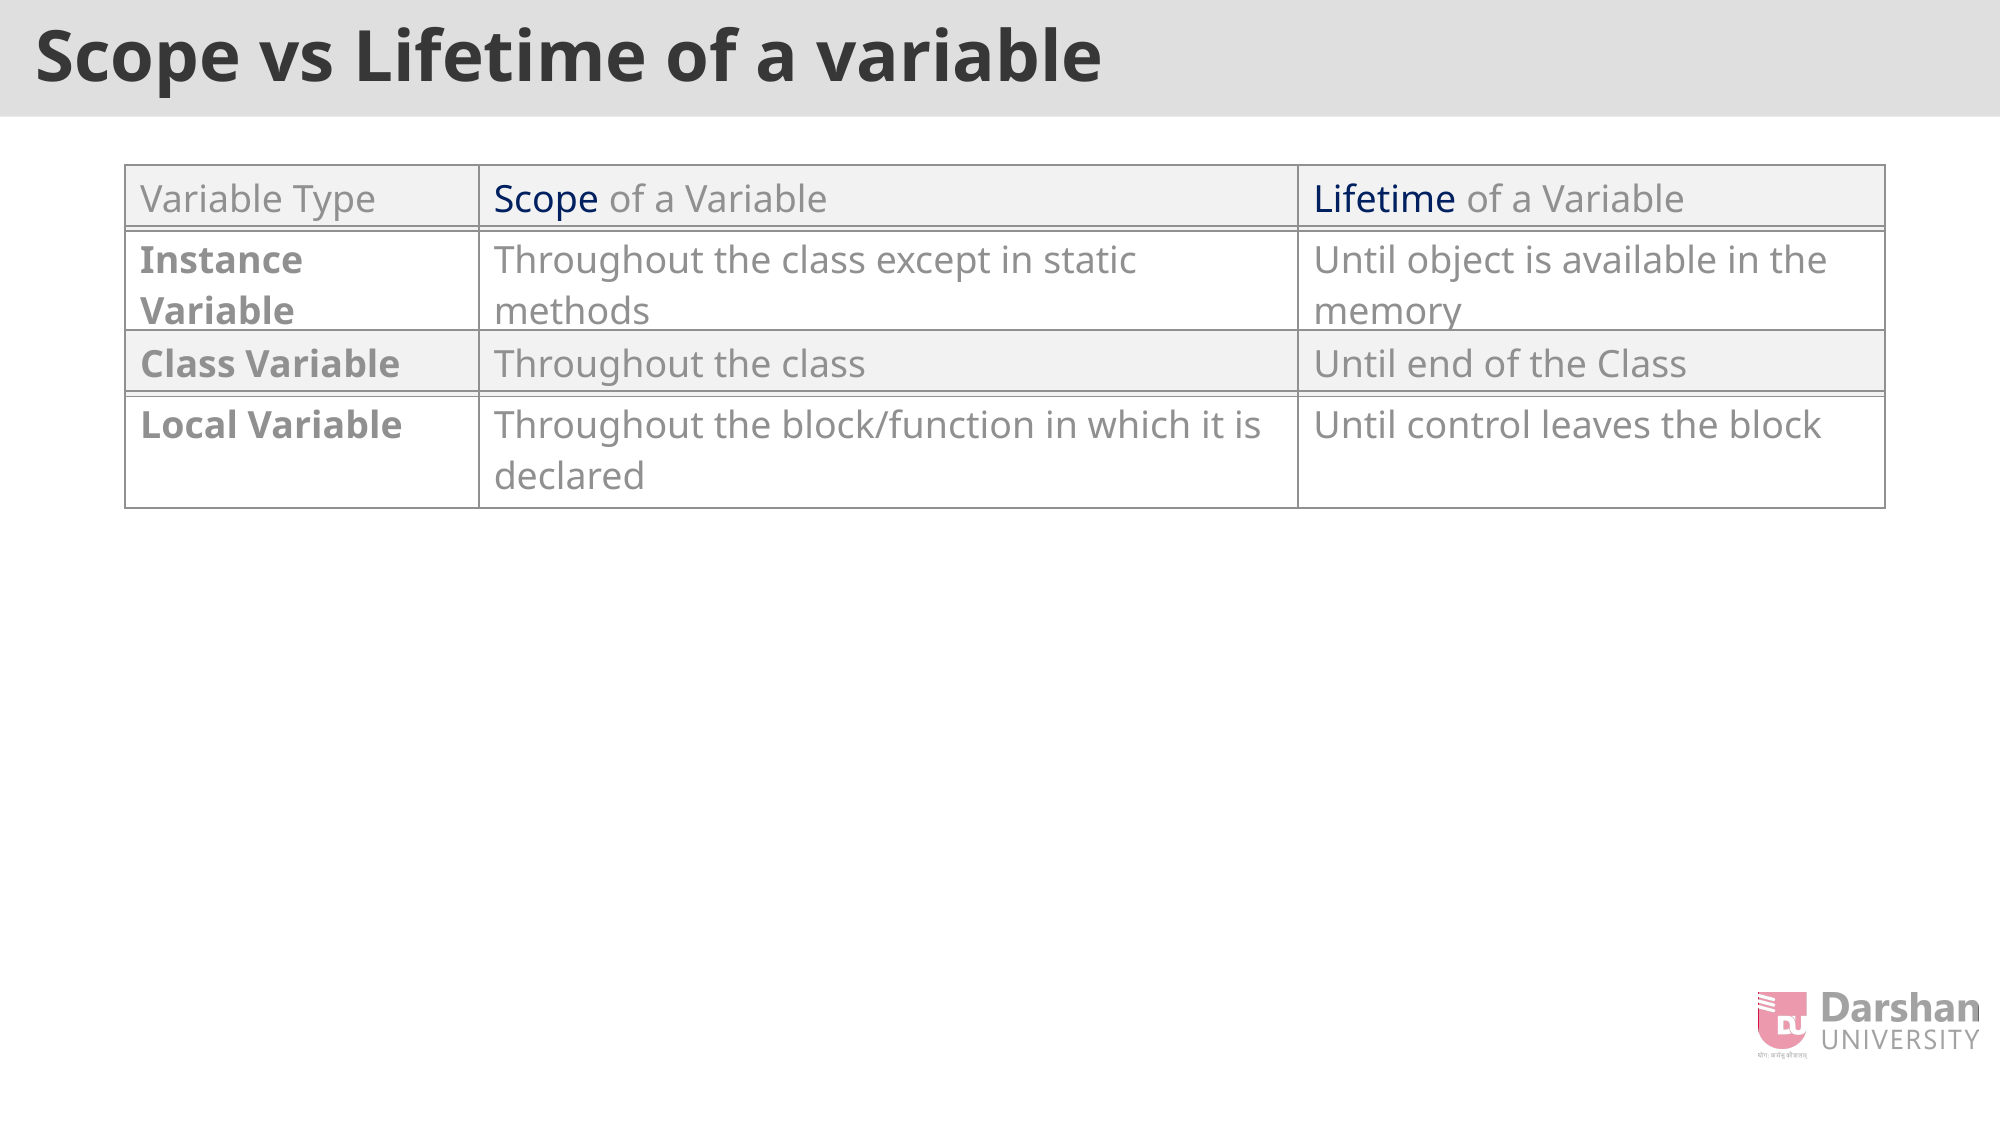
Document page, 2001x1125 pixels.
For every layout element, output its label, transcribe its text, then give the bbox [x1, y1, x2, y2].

table_header Until end of the Class [1299, 331, 1884, 390]
table_header Scope of a Variable [480, 166, 1297, 225]
title Scope vs Lifetime of a variable [0, 0, 2000, 117]
table_header Throughout the block/function in which it is declared [480, 392, 1297, 507]
table_header Until object is available in the memory [1299, 227, 1884, 329]
table_header Lifetime of a Variable [1299, 166, 1884, 225]
table_header Instance Variable [126, 227, 478, 329]
table_header Throughout the class except in static methods [480, 227, 1297, 329]
table_header Until control leaves the block [1299, 392, 1884, 507]
table_header Variable Type [126, 166, 478, 225]
table_header Class Variable [126, 331, 478, 390]
table_header Throughout the class [480, 331, 1297, 390]
table_header Local Variable [126, 392, 478, 507]
